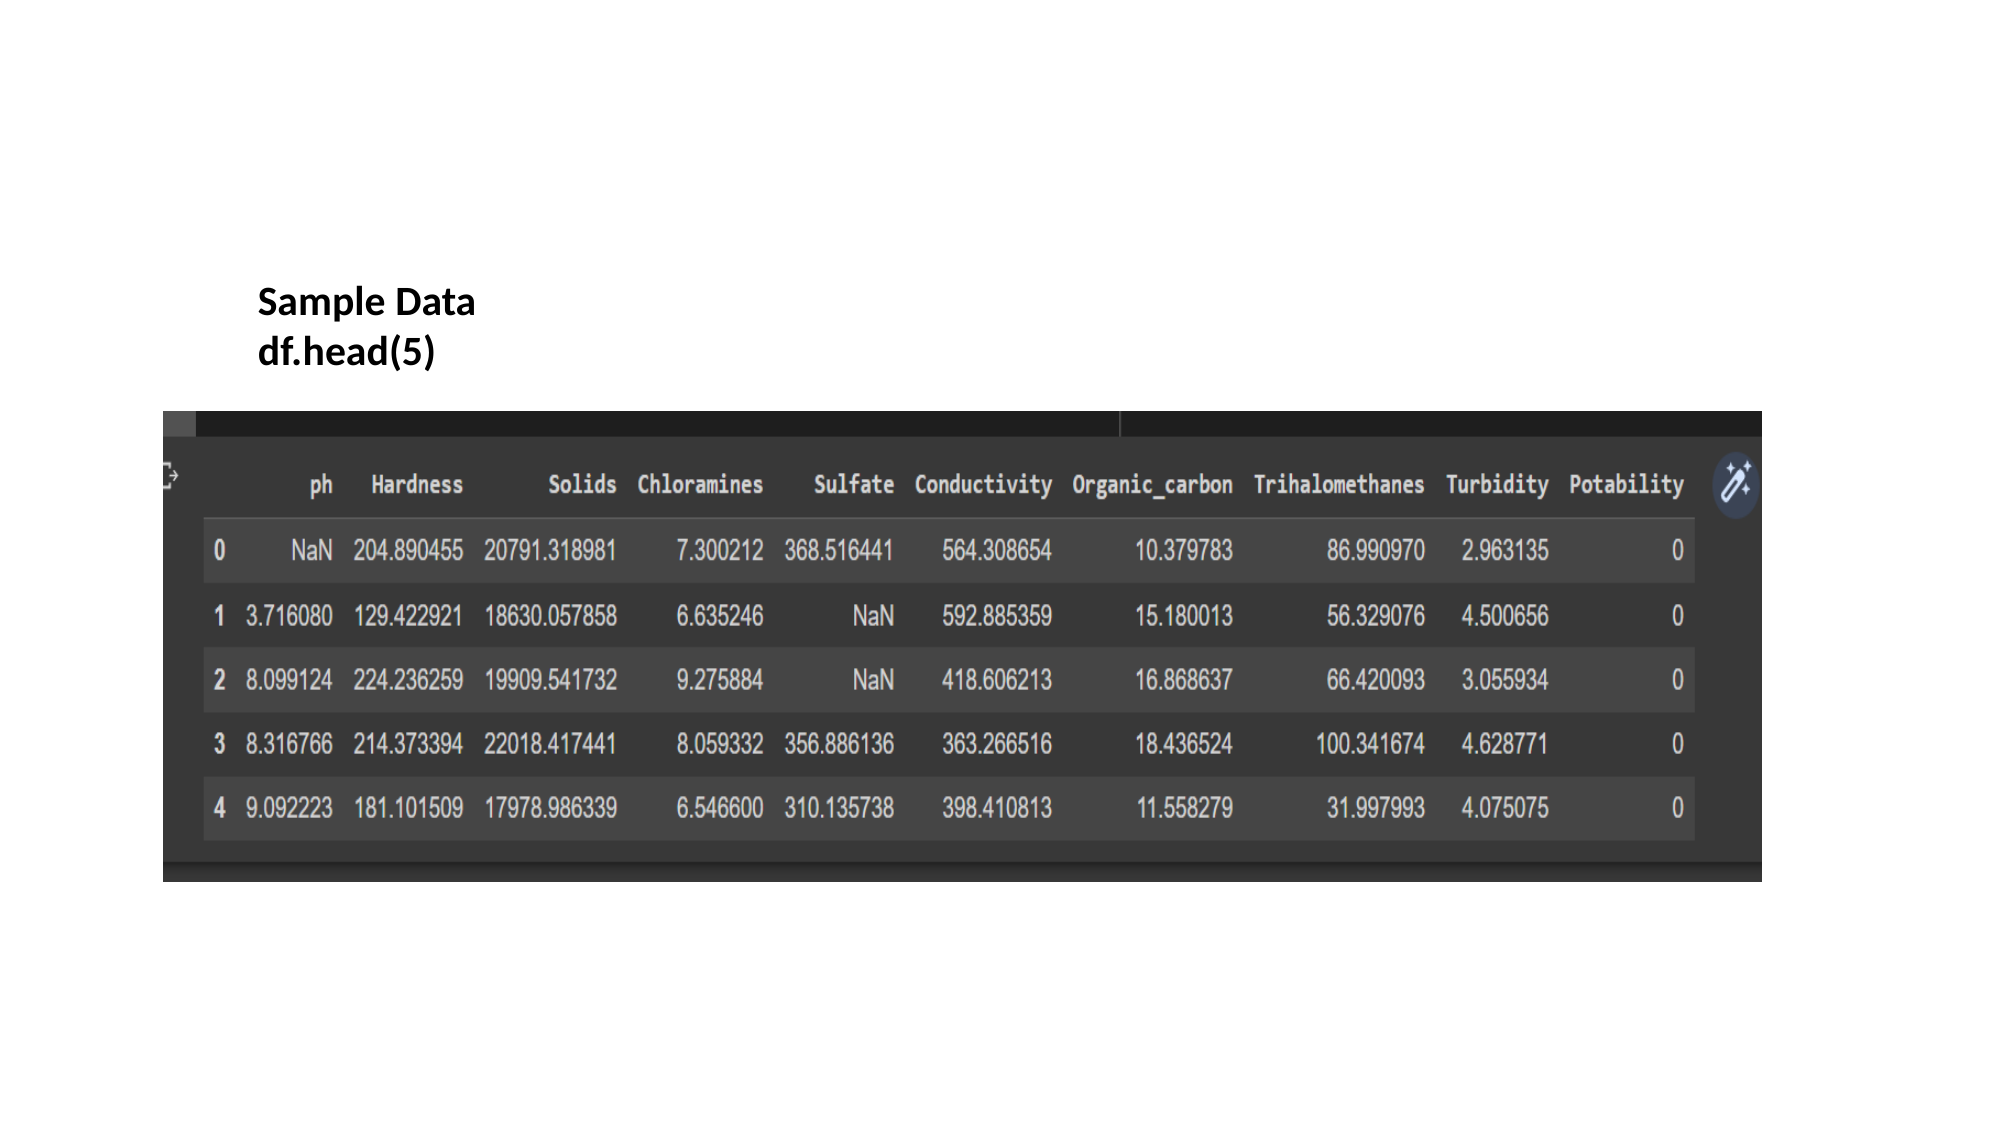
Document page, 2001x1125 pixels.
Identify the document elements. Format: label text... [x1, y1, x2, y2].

text_box Sample Data df.head(5) [243, 266, 1049, 382]
picture [163, 411, 1762, 882]
